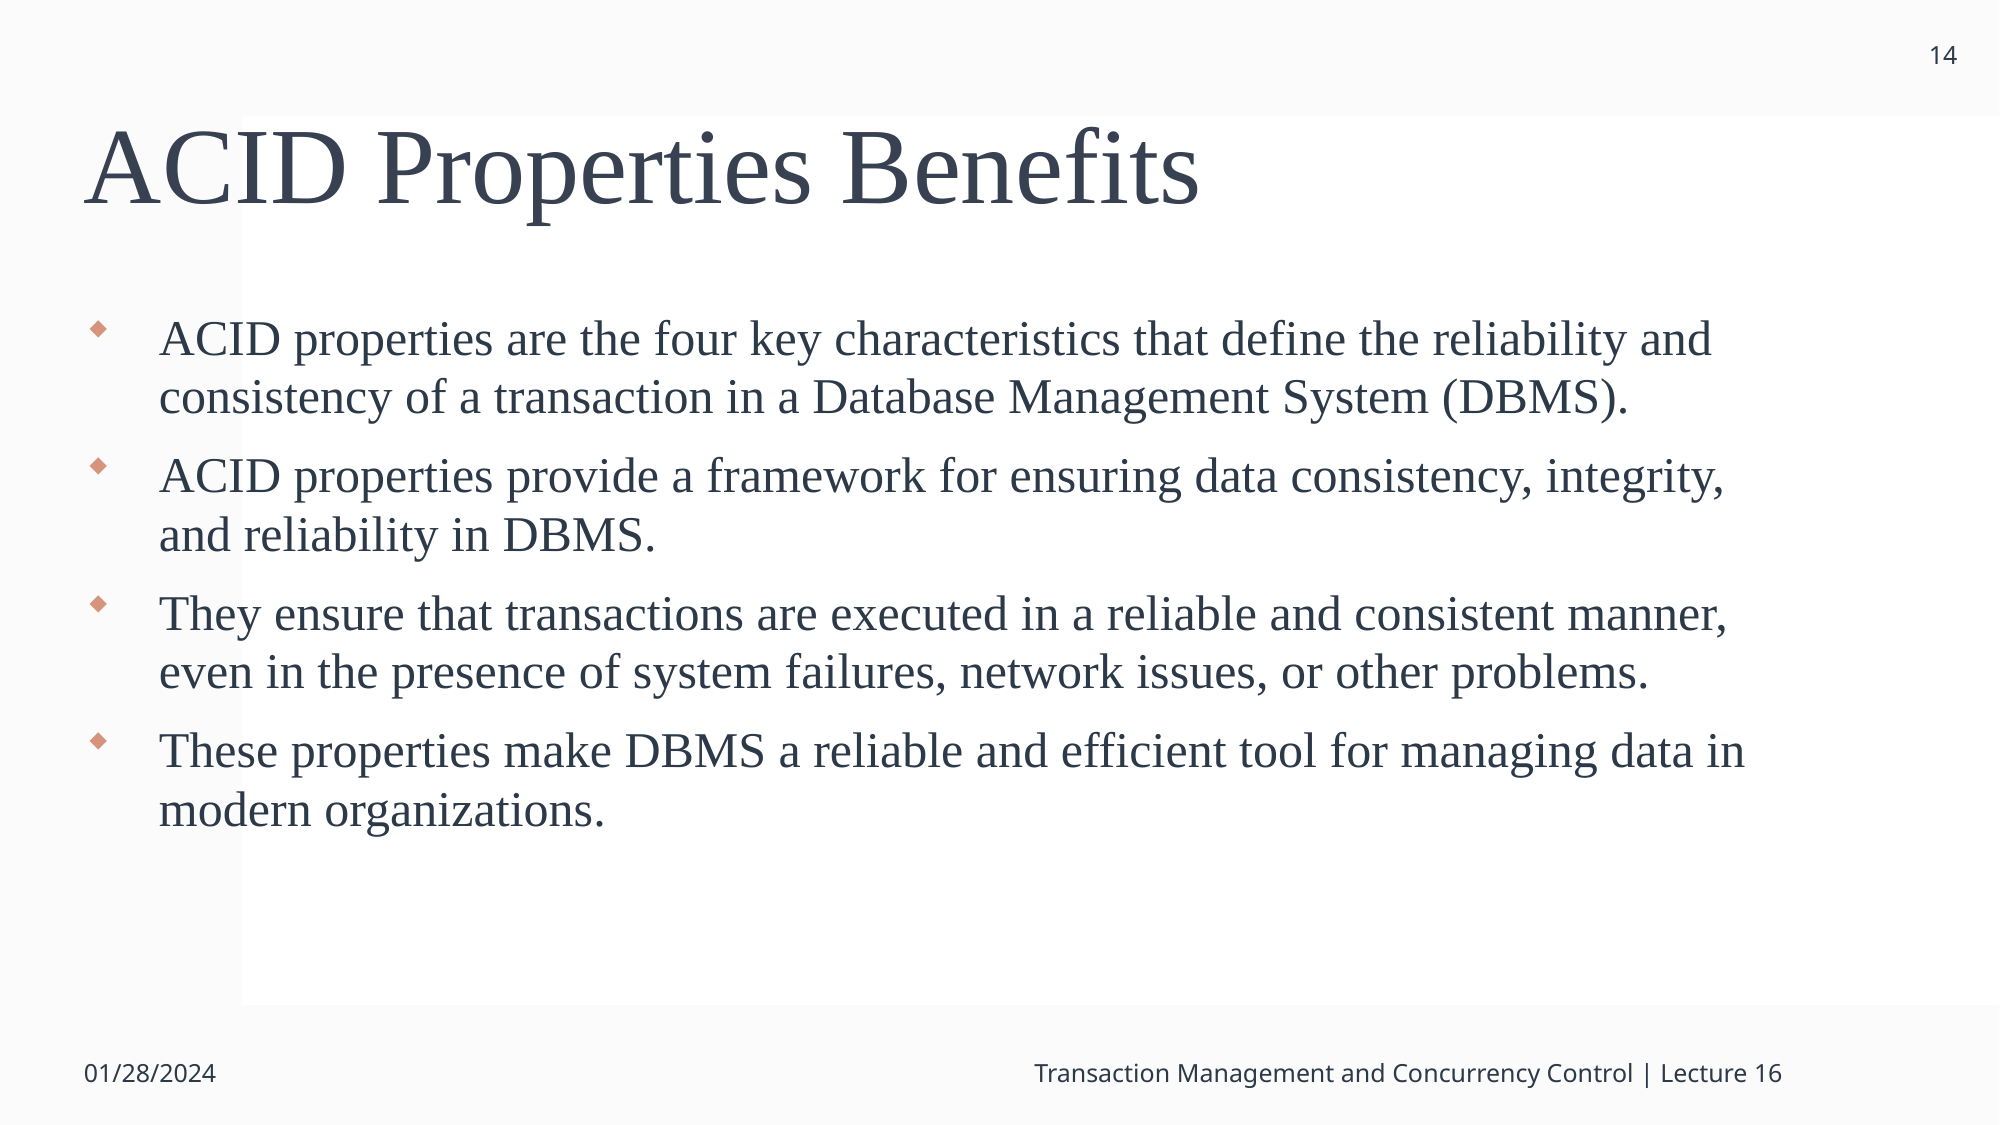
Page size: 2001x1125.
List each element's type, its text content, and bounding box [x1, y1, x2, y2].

title ACID Properties Benefits [68, 59, 1799, 278]
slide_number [68, 1020, 519, 1125]
slide_number 14 [1886, 0, 2000, 113]
list ACID properties are the four key characteristics that define the reliability and consistency of a transaction in a Database Management System (DBMS). ACID properties provide a framework for ensuring data consistency, integrity, and reliability in DBMS. They ensure that transactions are executed in a reliable and consistent manner, even in the presence of system failures, network issues, or other problems. These properties make DBMS a reliable and efficient tool for managing data in modern organizations. [68, 299, 1799, 990]
footer Transaction Management and Concurrency Control | Lecture 16 [618, 1020, 1799, 1125]
